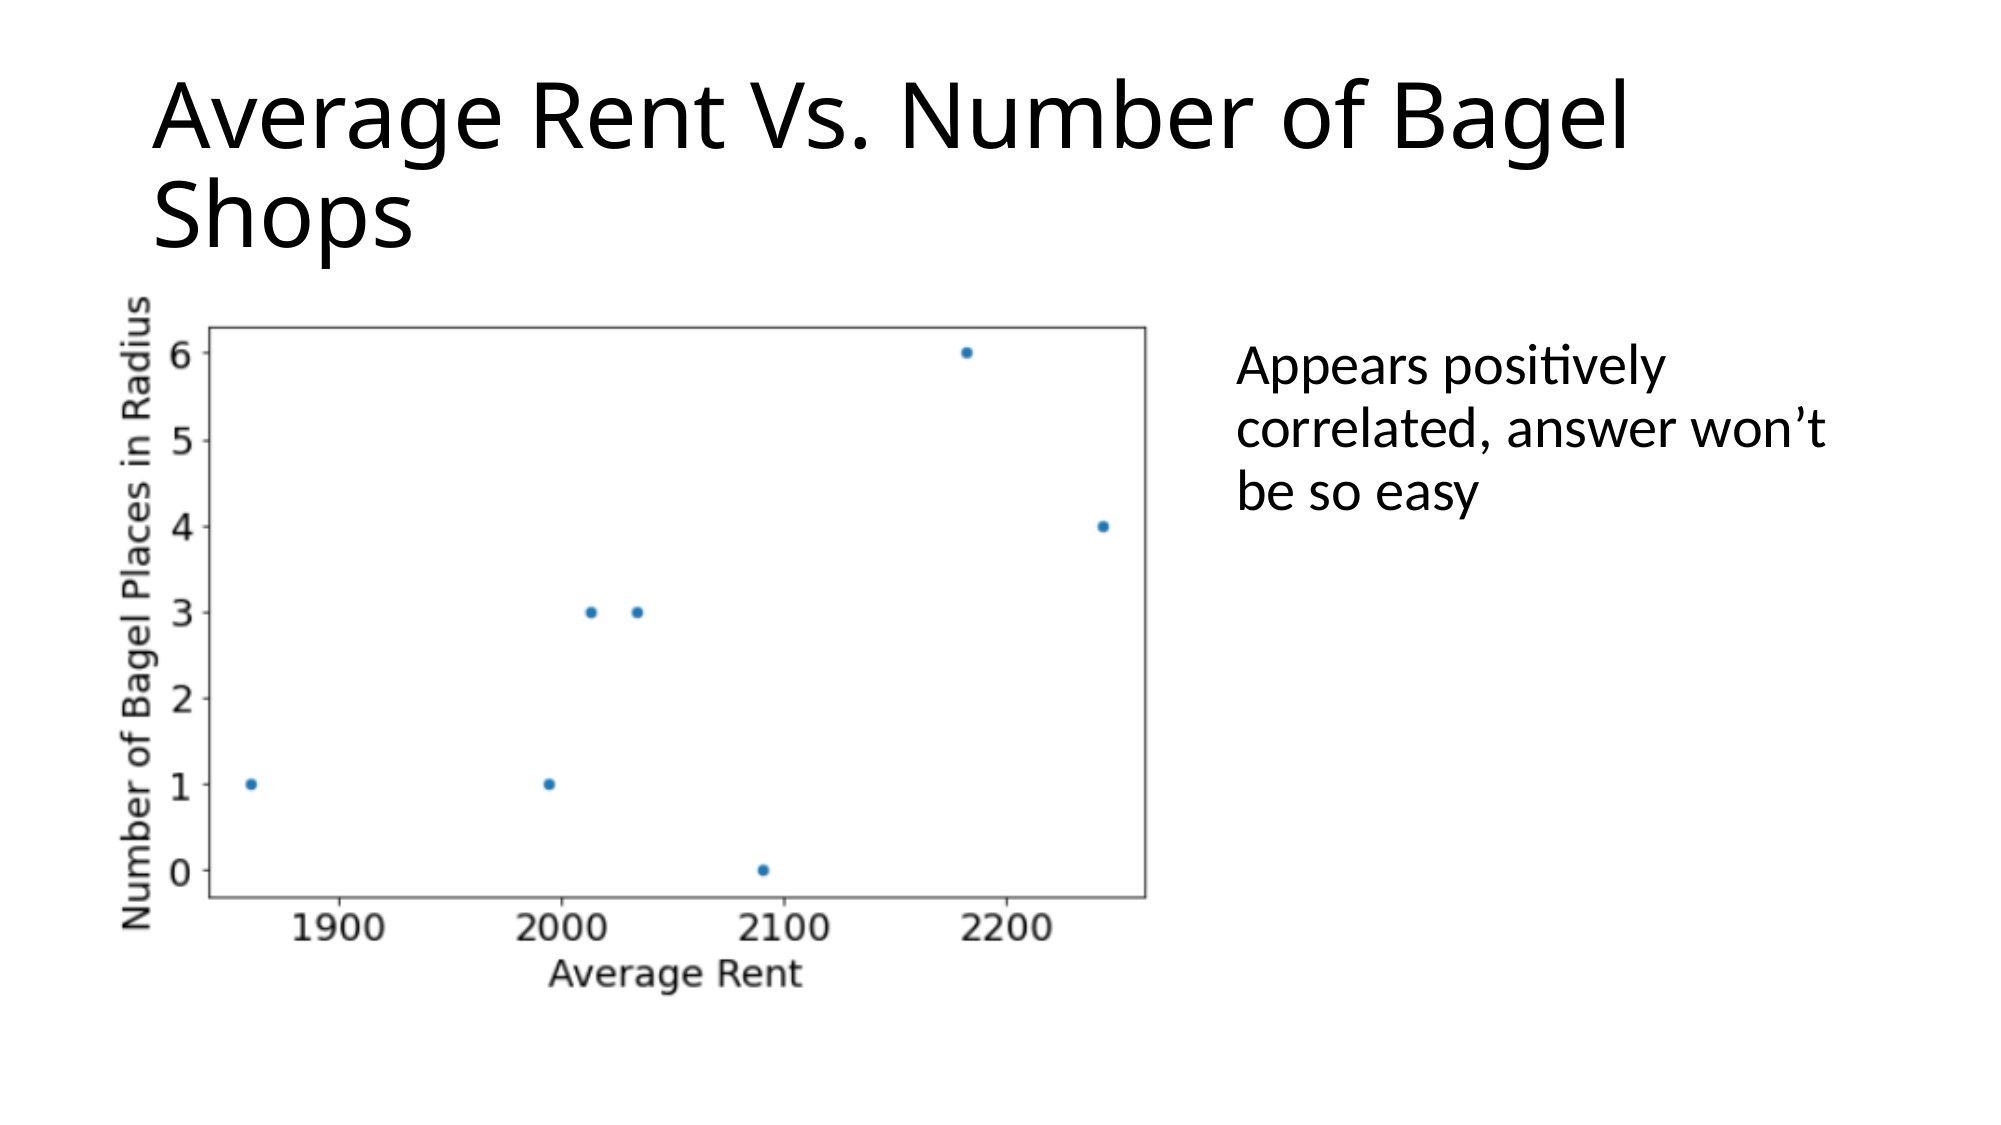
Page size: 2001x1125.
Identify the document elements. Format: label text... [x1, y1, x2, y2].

title Average Rent Vs. Number of Bagel Shops [137, 59, 1863, 278]
list Appears positively correlated, answer won’t be so easy [1221, 326, 1882, 1041]
picture [108, 277, 1165, 1012]
